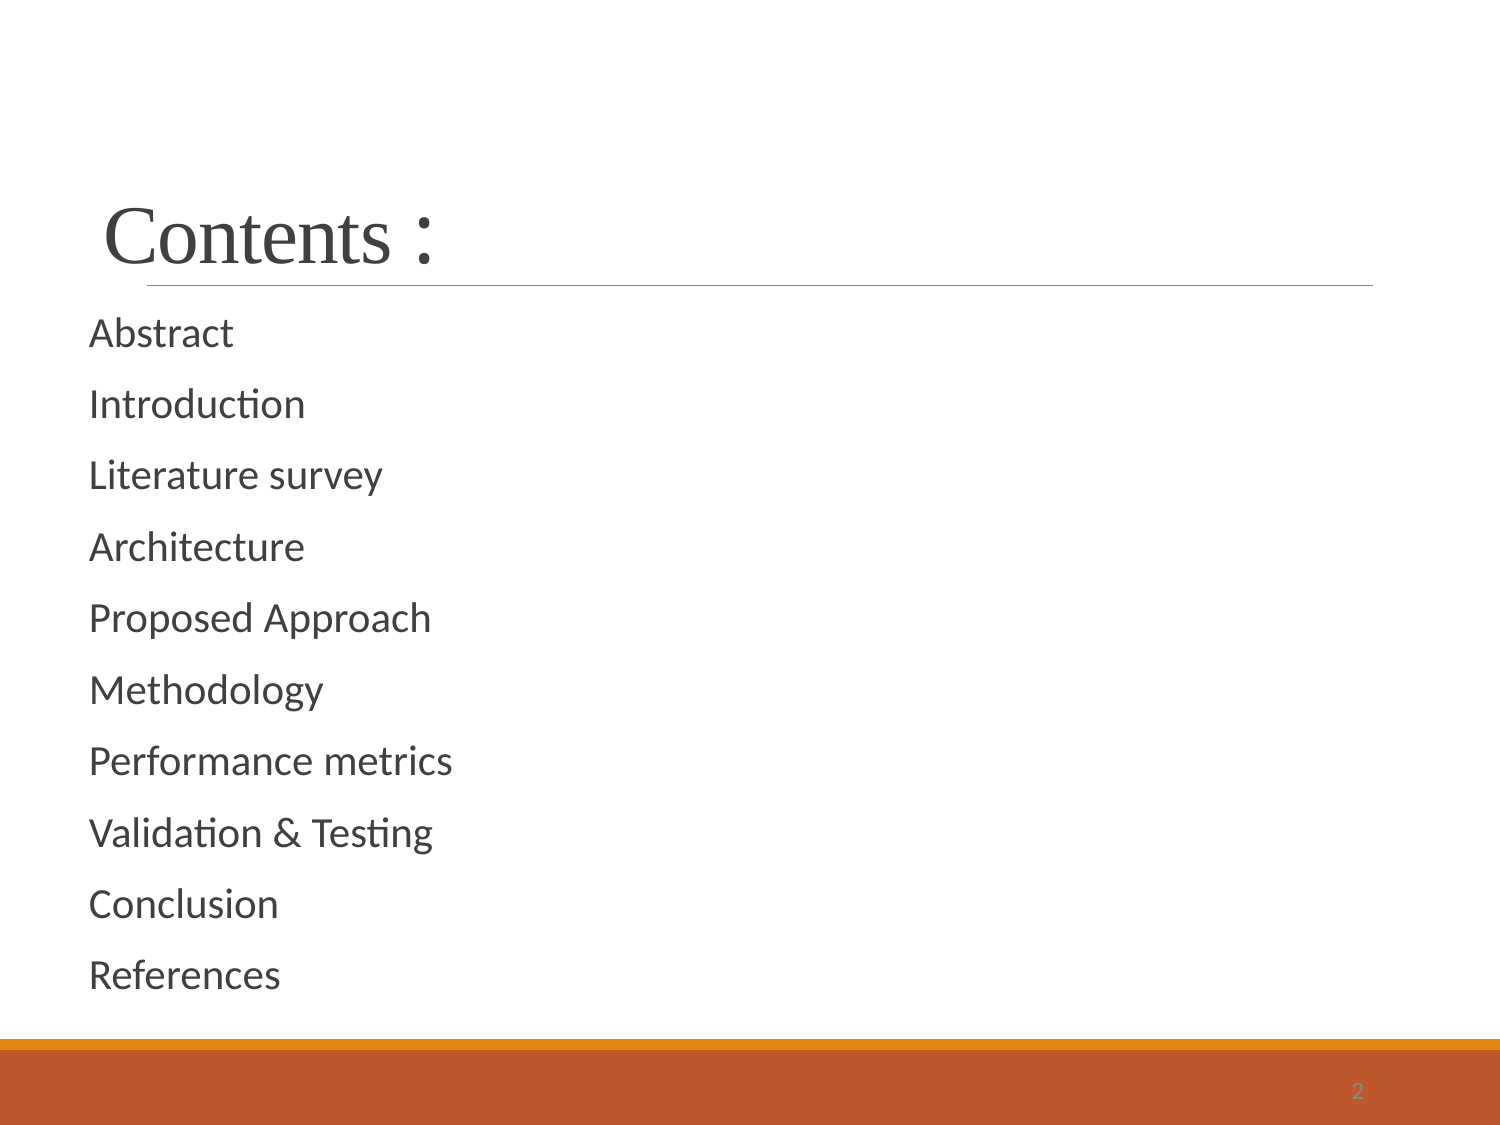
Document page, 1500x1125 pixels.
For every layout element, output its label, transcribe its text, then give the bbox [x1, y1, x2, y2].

list Abstract Introduction Literature survey Architecture Proposed Approach Methodology Performance metrics Validation & Testing Conclusion References [75, 302, 1425, 1012]
title Contents : [88, 160, 1439, 289]
slide_number 2 [1218, 1059, 1380, 1120]
